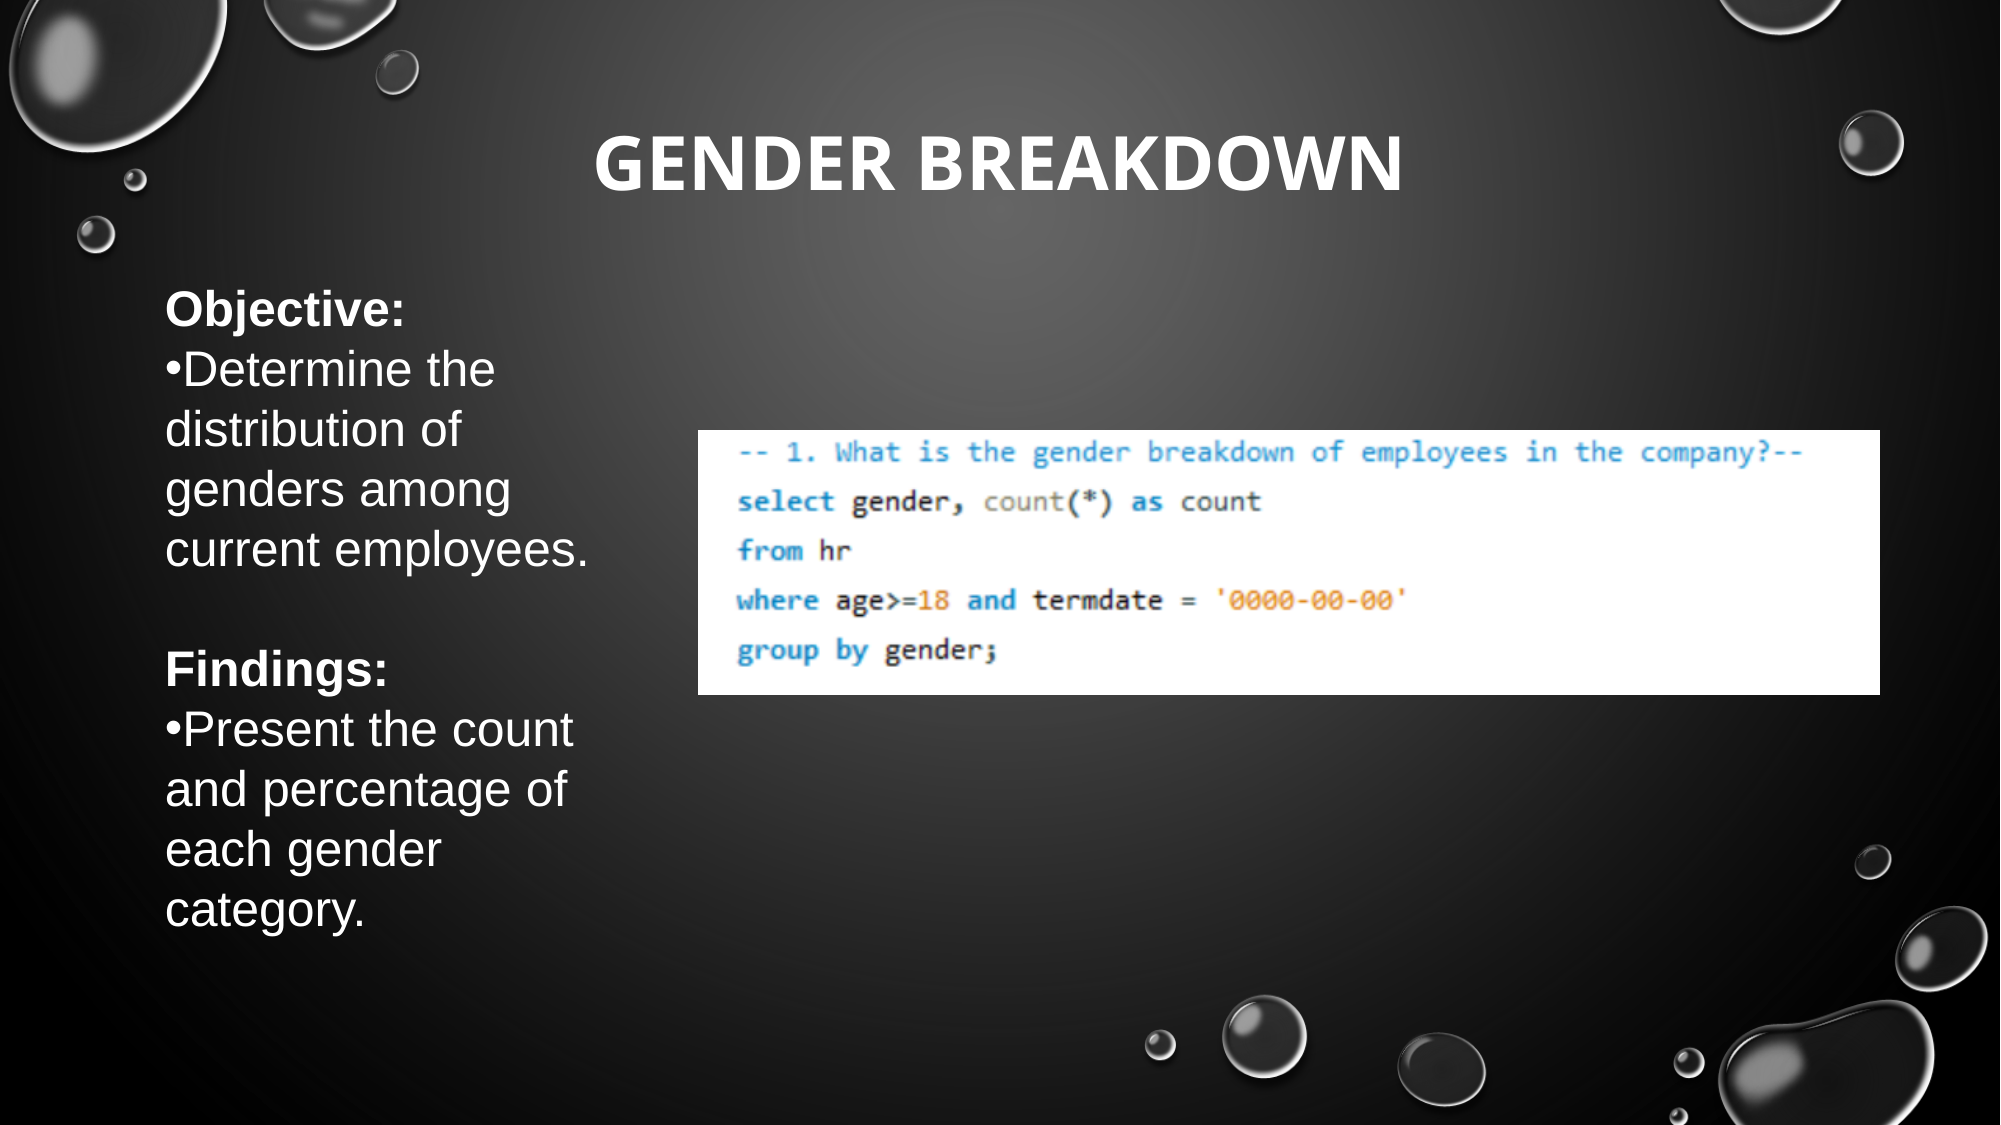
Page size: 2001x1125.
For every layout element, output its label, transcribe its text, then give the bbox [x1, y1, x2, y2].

picture [0, 0, 2000, 1125]
list Objective: Determine the distribution of genders among current employees. Findings: Present the count and percentage of each gender category. [149, 269, 663, 945]
title Gender Breakdown [149, 101, 1851, 231]
